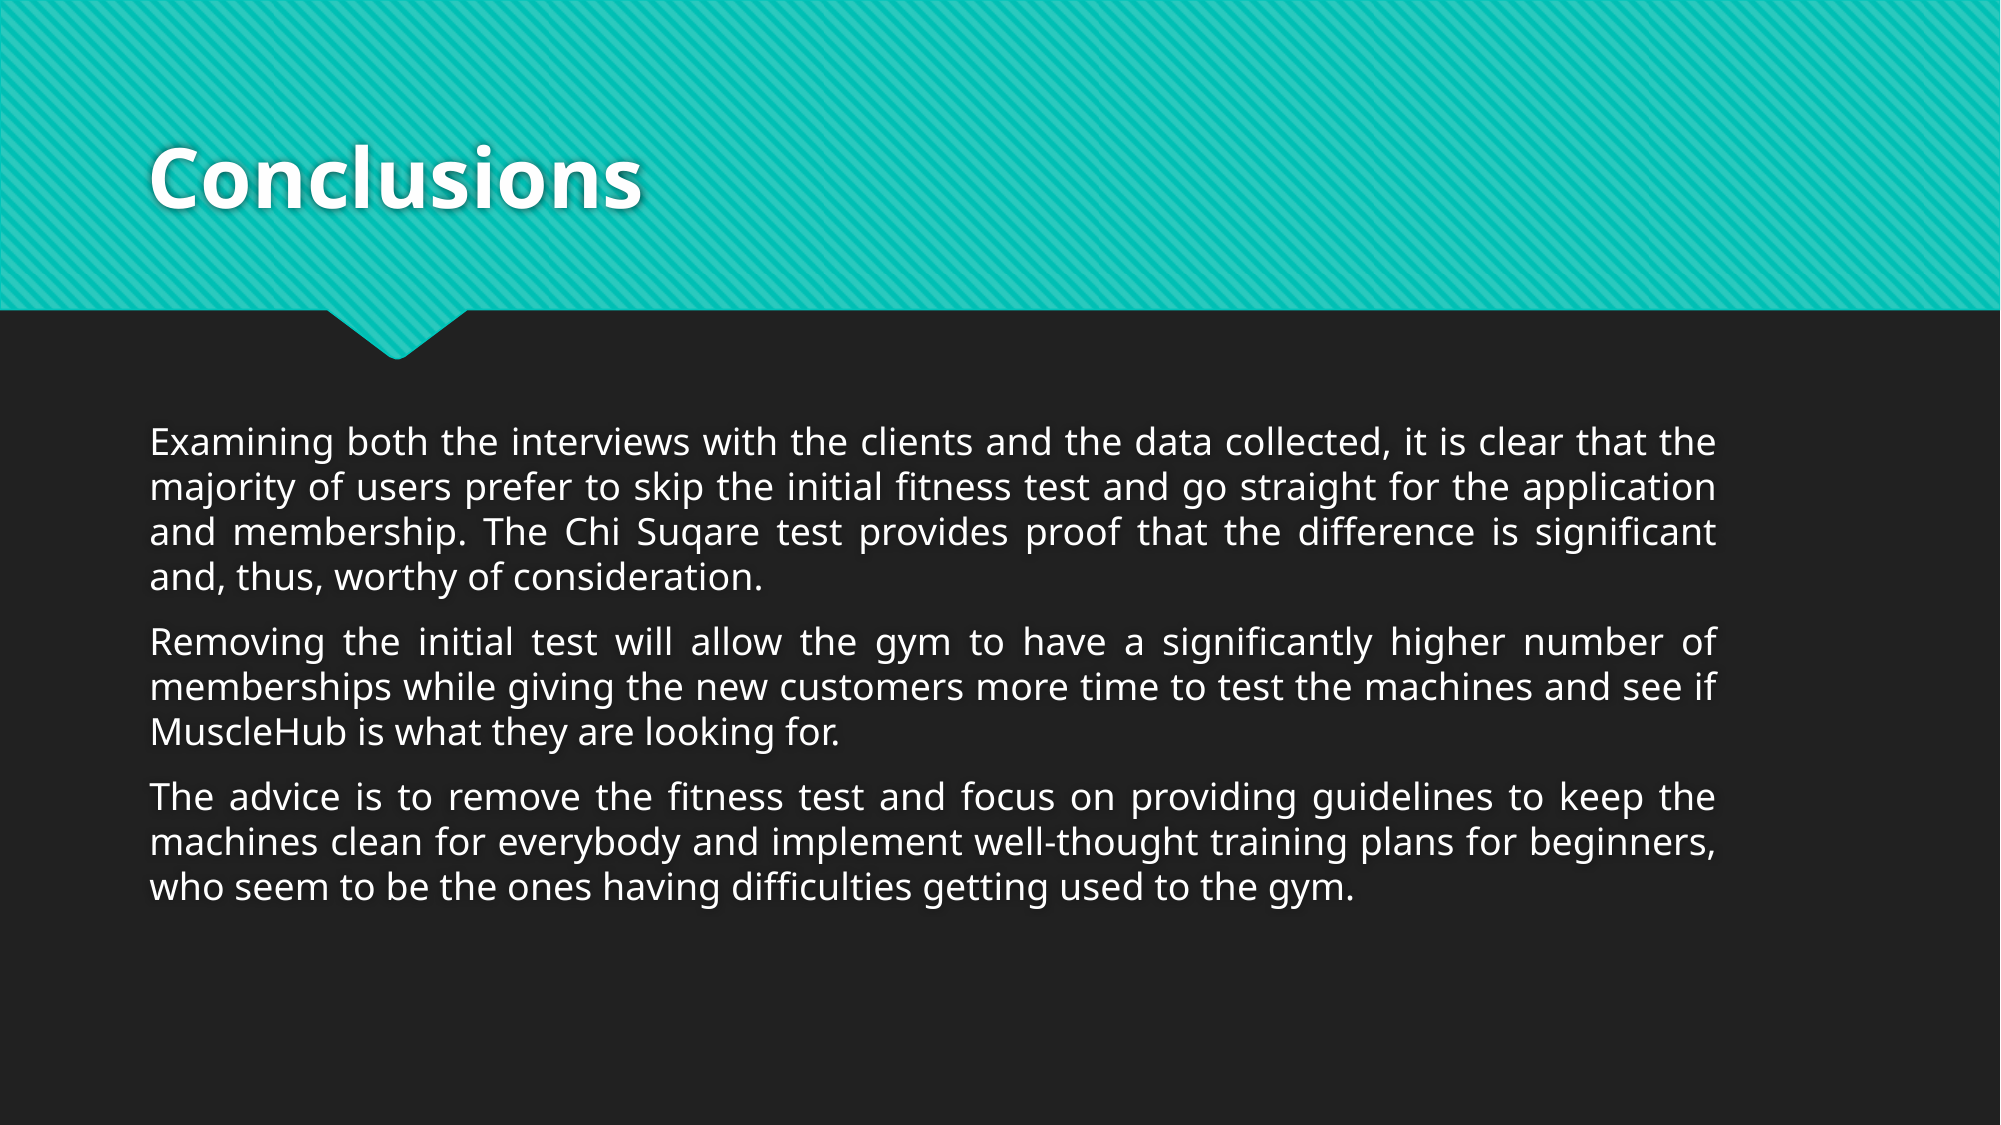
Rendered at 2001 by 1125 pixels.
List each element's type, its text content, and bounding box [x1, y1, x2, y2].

list Examining both the interviews with the clients and the data collected, it is clear that the majority of users prefer to skip the initial fitness test and go straight for the application and membership. The Chi Suqare test provides proof that the difference is significant and, thus, worthy of consideration. Removing the initial test will allow the gym to have a significantly higher number of memberships while giving the new customers more time to test the machines and see if MuscleHub is what they are looking for. The advice is to remove the fitness test and focus on providing guidelines to keep the machines clean for everybody and implement well-thought training plans for beginners, who seem to be the ones having difficulties getting used to the gym. [134, 364, 1734, 962]
title Conclusions [132, 73, 1868, 233]
